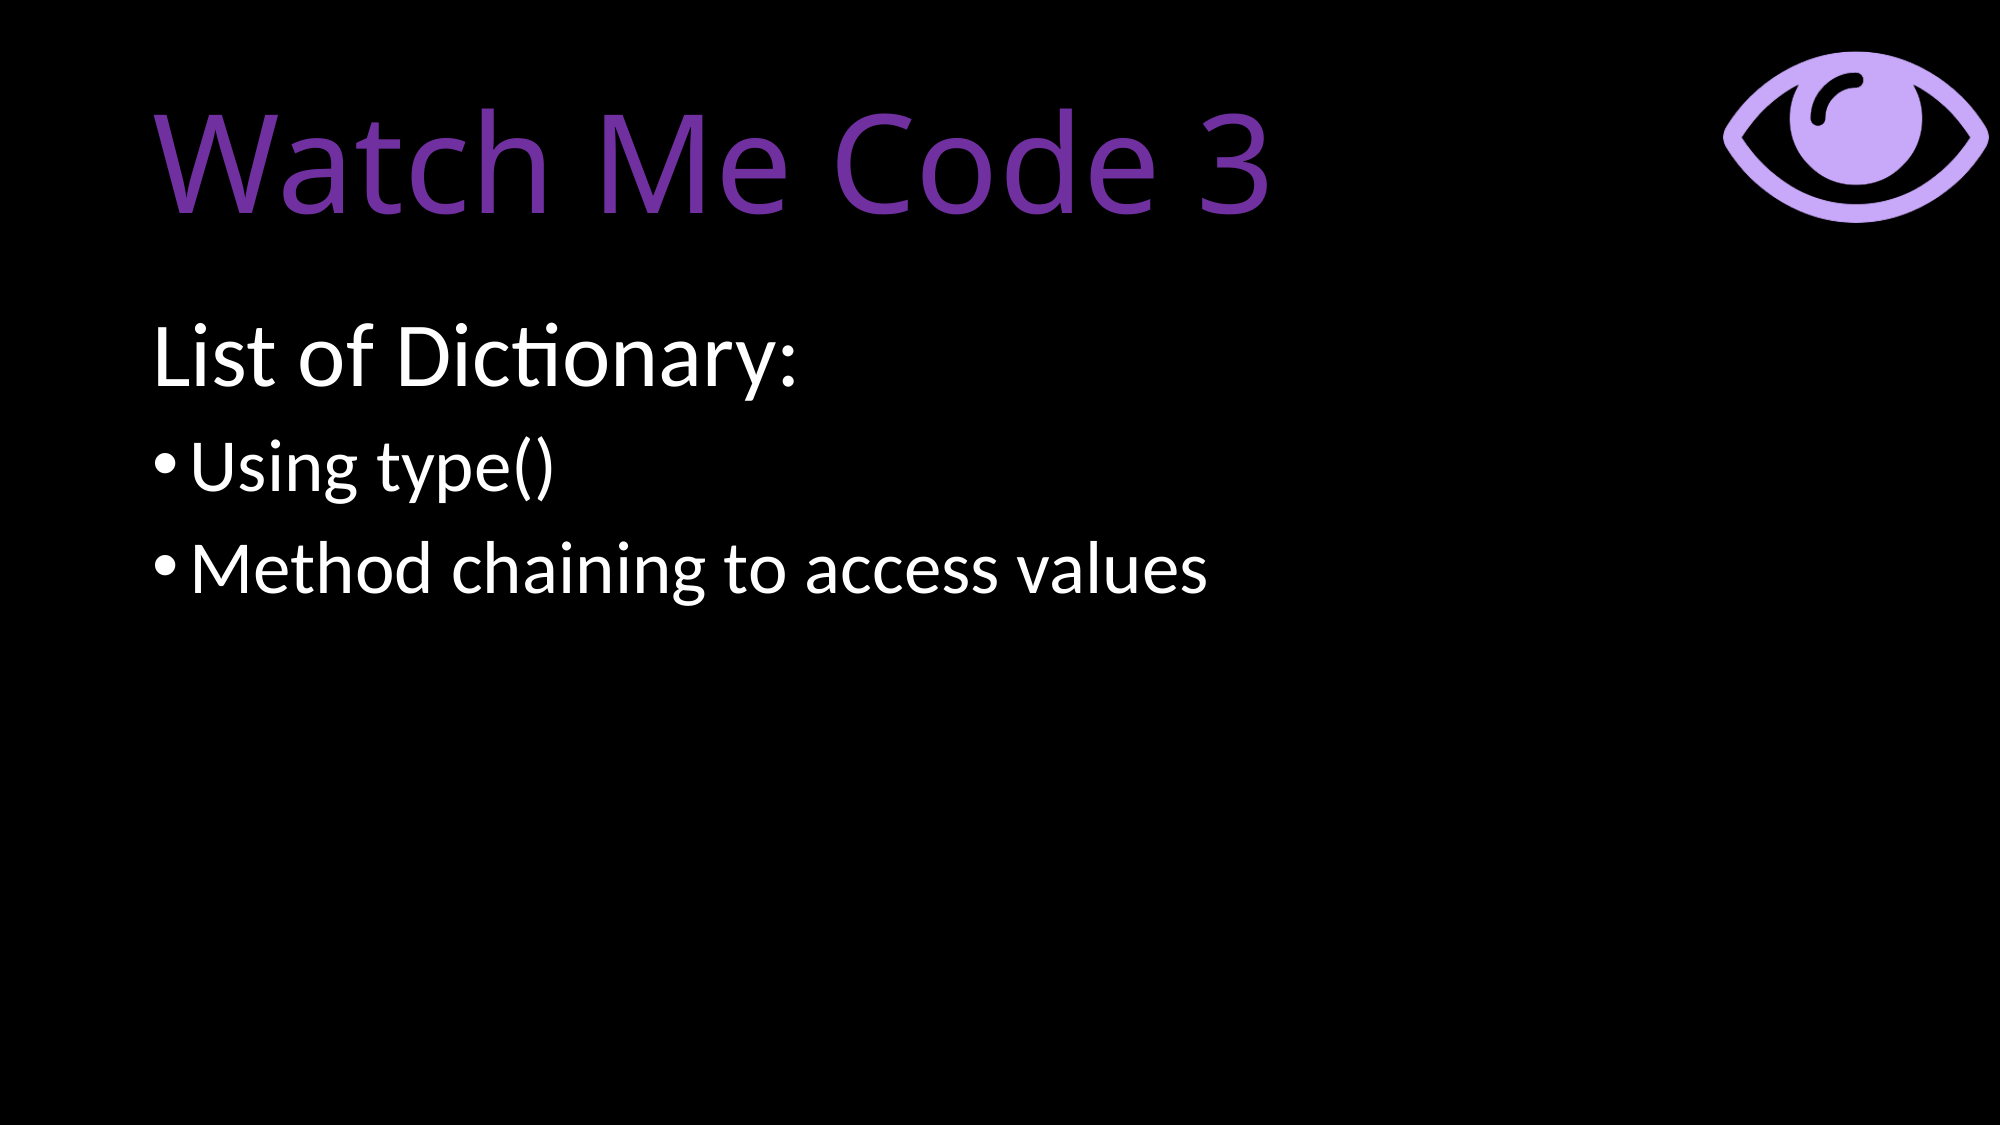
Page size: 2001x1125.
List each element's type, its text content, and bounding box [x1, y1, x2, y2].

picture [1723, 4, 1989, 271]
list List of Dictionary: Using type() Method chaining to access values [137, 299, 1863, 1014]
title Watch Me Code 3 [137, 59, 1863, 278]
